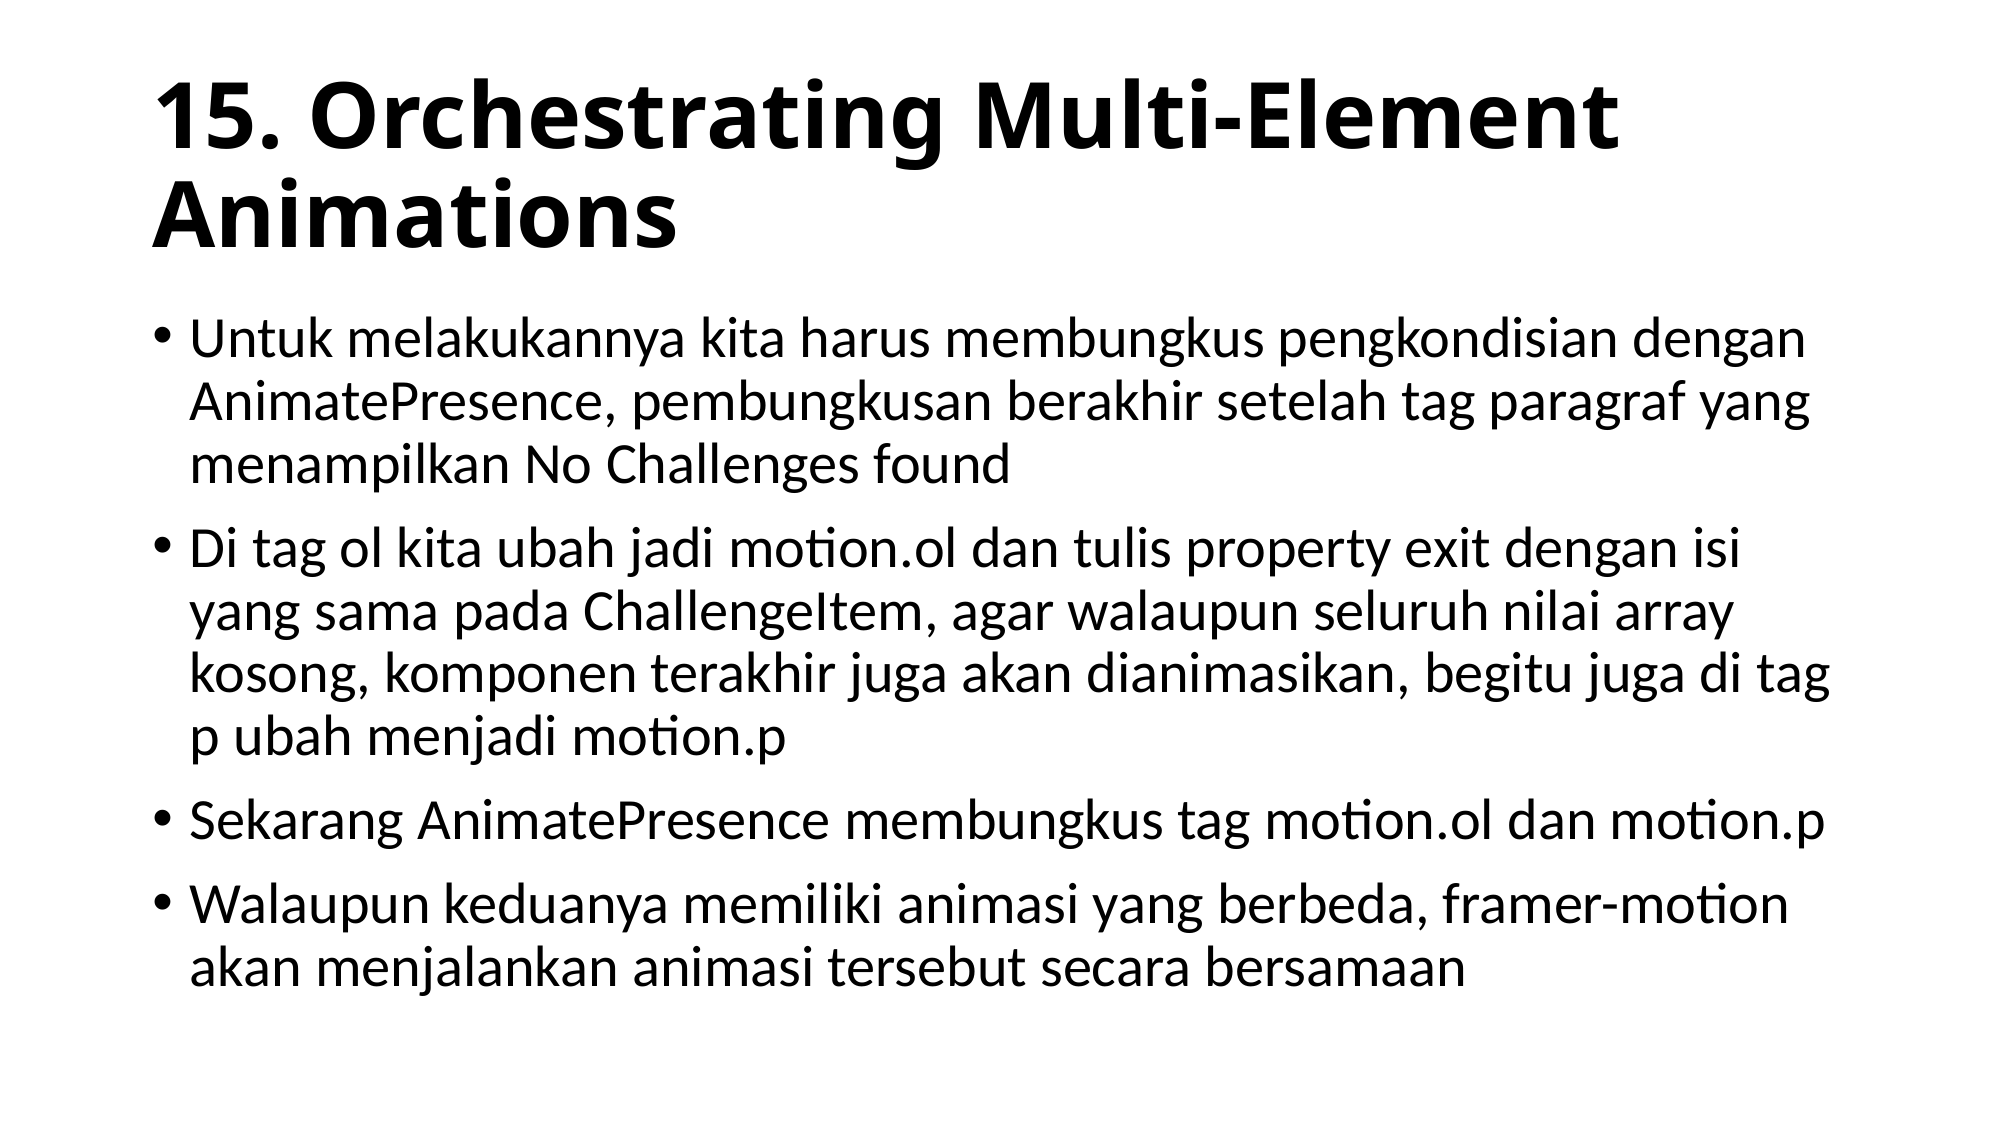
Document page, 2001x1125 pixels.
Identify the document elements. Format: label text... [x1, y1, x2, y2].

list Untuk melakukannya kita harus membungkus pengkondisian dengan AnimatePresence, pembungkusan berakhir setelah tag paragraf yang menampilkan No Challenges found Di tag ol kita ubah jadi motion.ol dan tulis property exit dengan isi yang sama pada ChallengeItem, agar walaupun seluruh nilai array kosong, komponen terakhir juga akan dianimasikan, begitu juga di tag p ubah menjadi motion.p Sekarang AnimatePresence membungkus tag motion.ol dan motion.p Walaupun keduanya memiliki animasi yang berbeda, framer-motion akan menjalankan animasi tersebut secara bersamaan [137, 299, 1863, 1014]
title 15. Orchestrating Multi-Element Animations [137, 59, 1863, 278]
